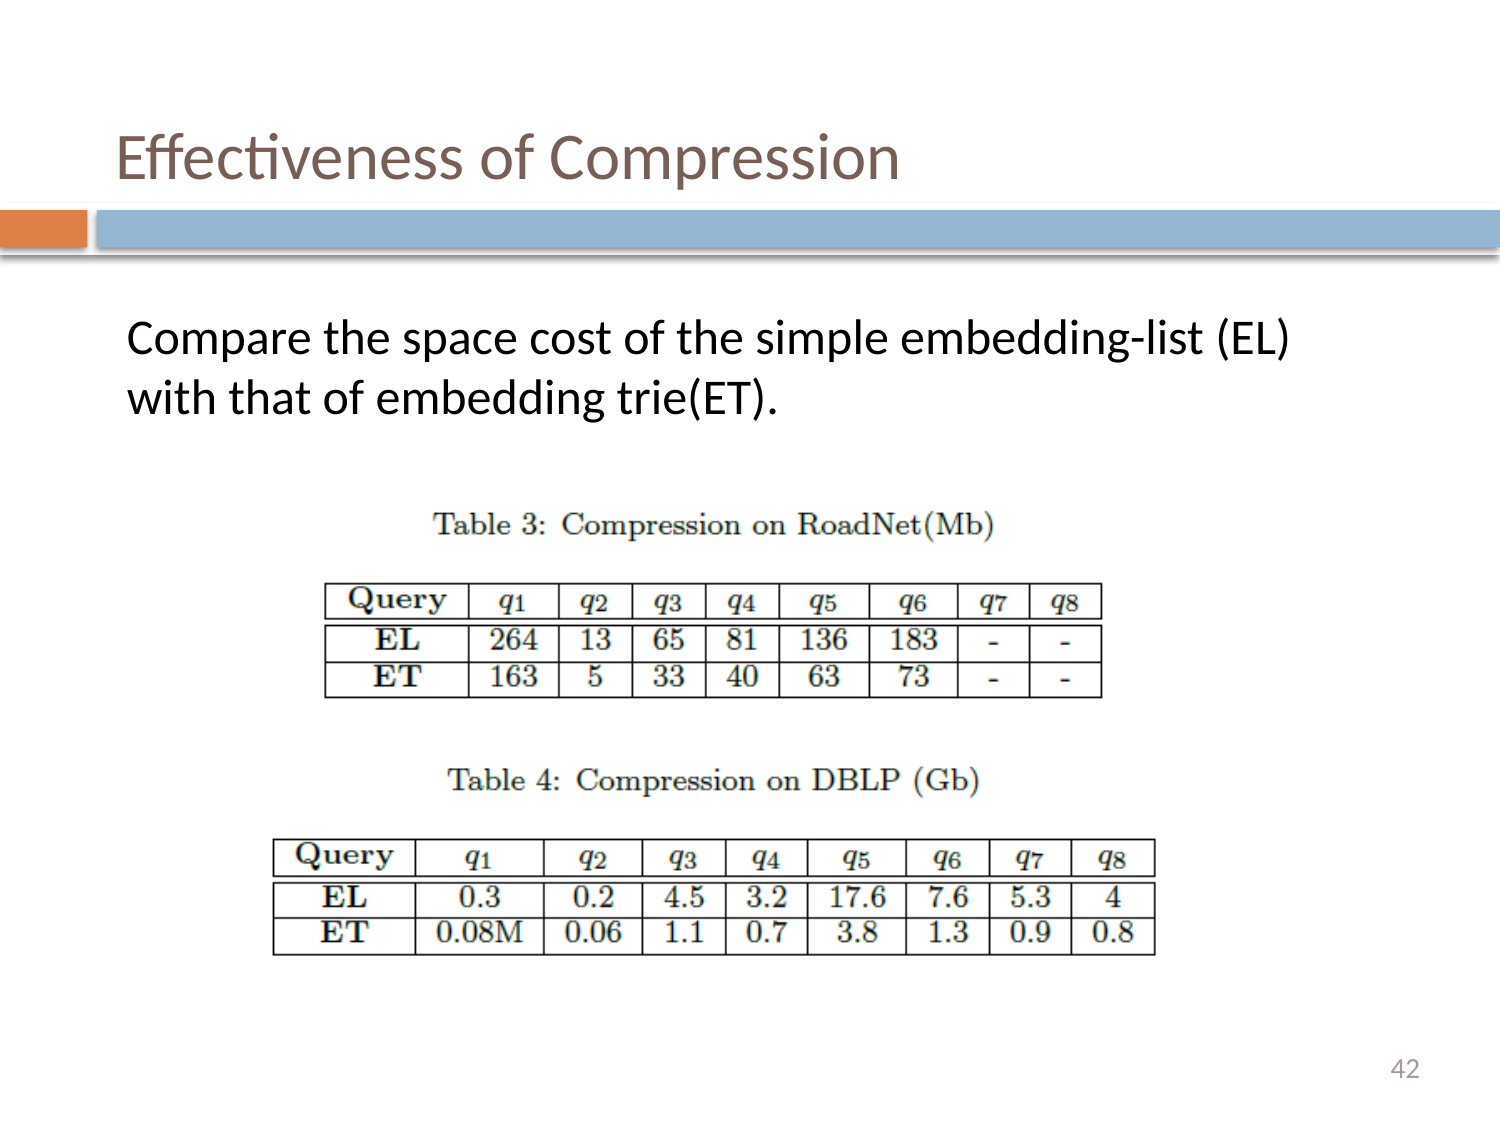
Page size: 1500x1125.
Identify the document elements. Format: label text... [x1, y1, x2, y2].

text_box Compare the space cost of the simple embedding-list (EL) with that of embedding trie(ET). [112, 297, 1317, 433]
slide_number 42 [1316, 1046, 1436, 1087]
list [262, 502, 1167, 976]
title Effectiveness of Compression [100, 37, 1438, 200]
